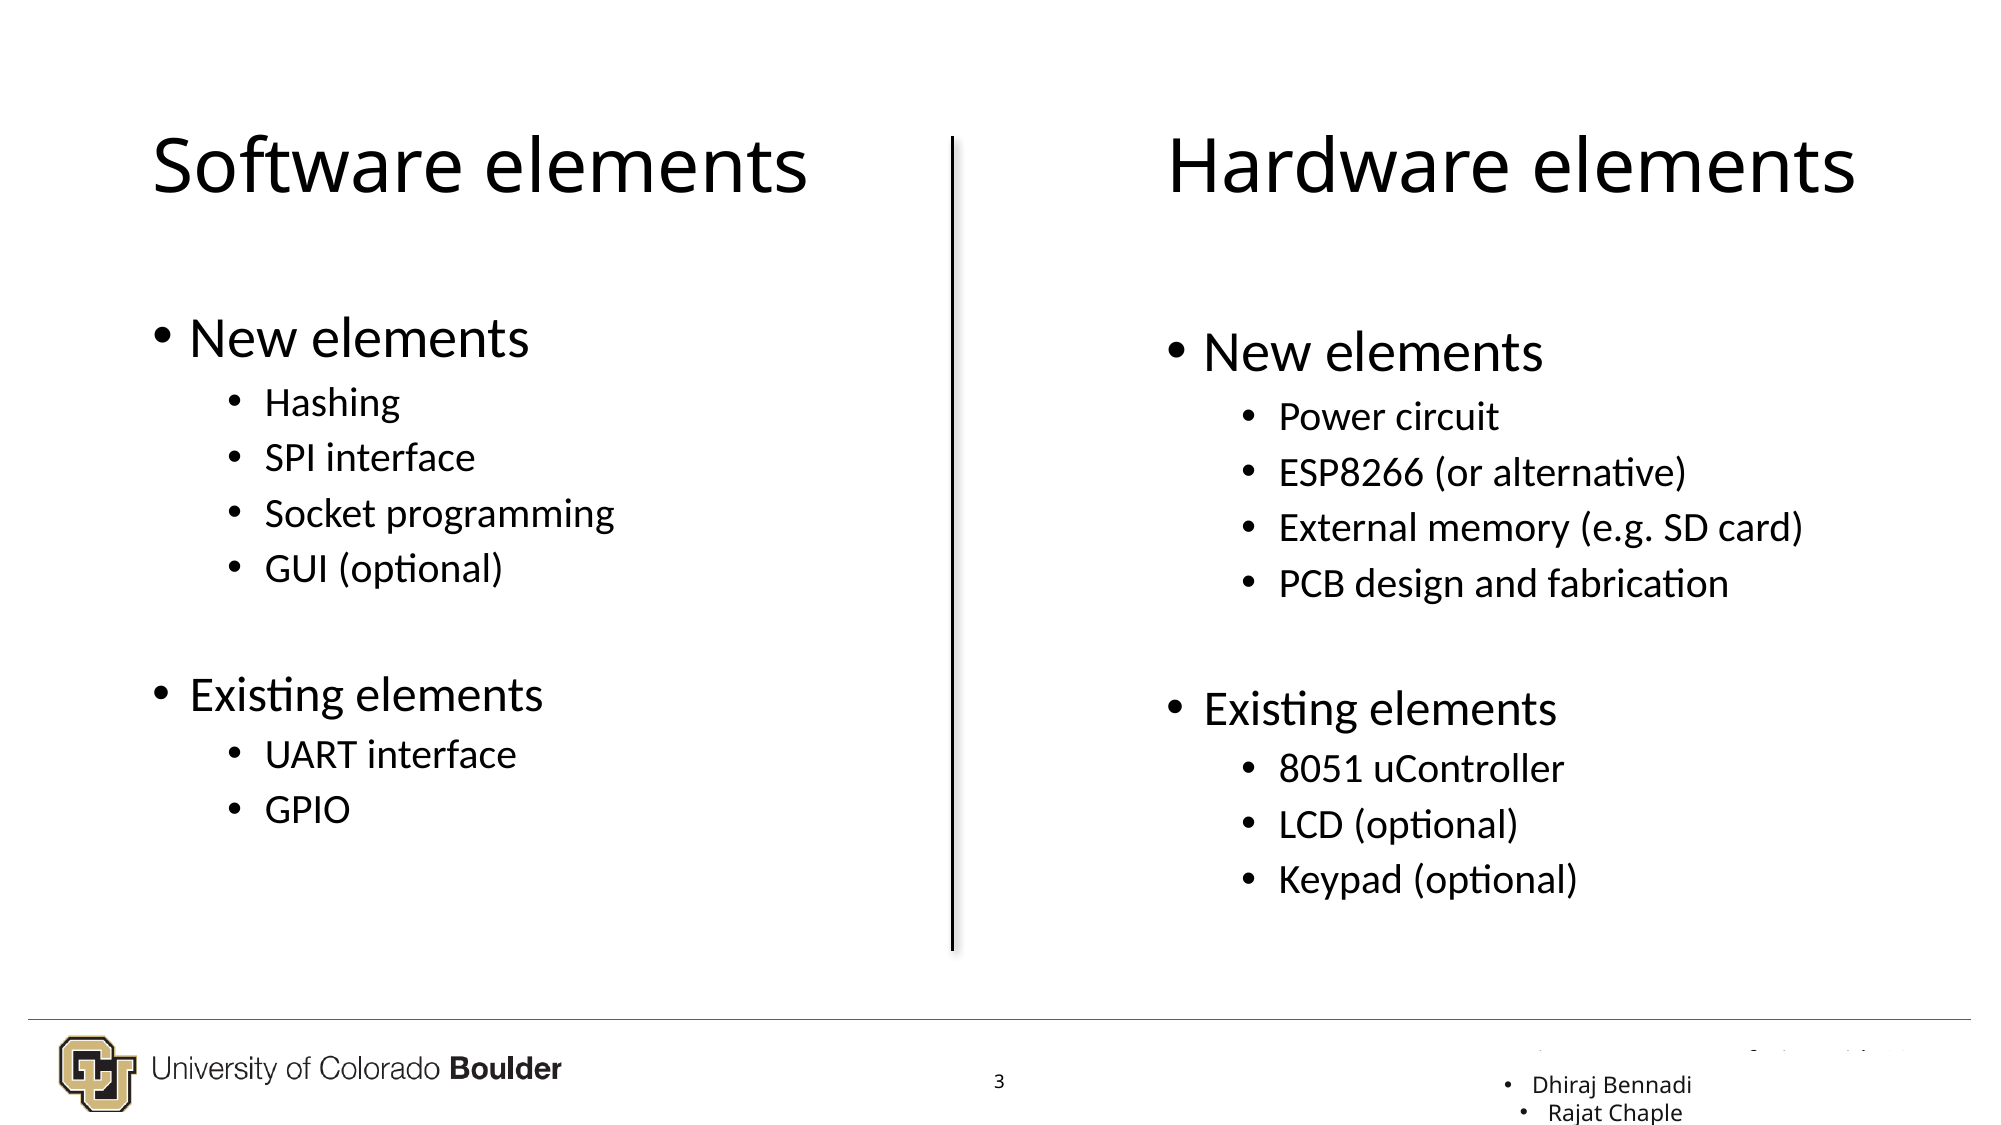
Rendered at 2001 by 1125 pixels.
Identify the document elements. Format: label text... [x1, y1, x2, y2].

slide_number 3 [978, 1063, 1020, 1105]
text_box New elements Hashing SPI interface Socket programming GUI (optional) Existing elements UART interface GPIO [137, 299, 763, 1014]
text_box Software elements [137, 59, 883, 278]
text_box New elements Power circuit ESP8266 (or alternative) External memory (e.g. SD card) PCB design and fabrication Existing elements 8051 uController LCD (optional) Keypad (optional) [1151, 314, 1922, 1028]
text_box Hardware elements [1151, 59, 1922, 278]
